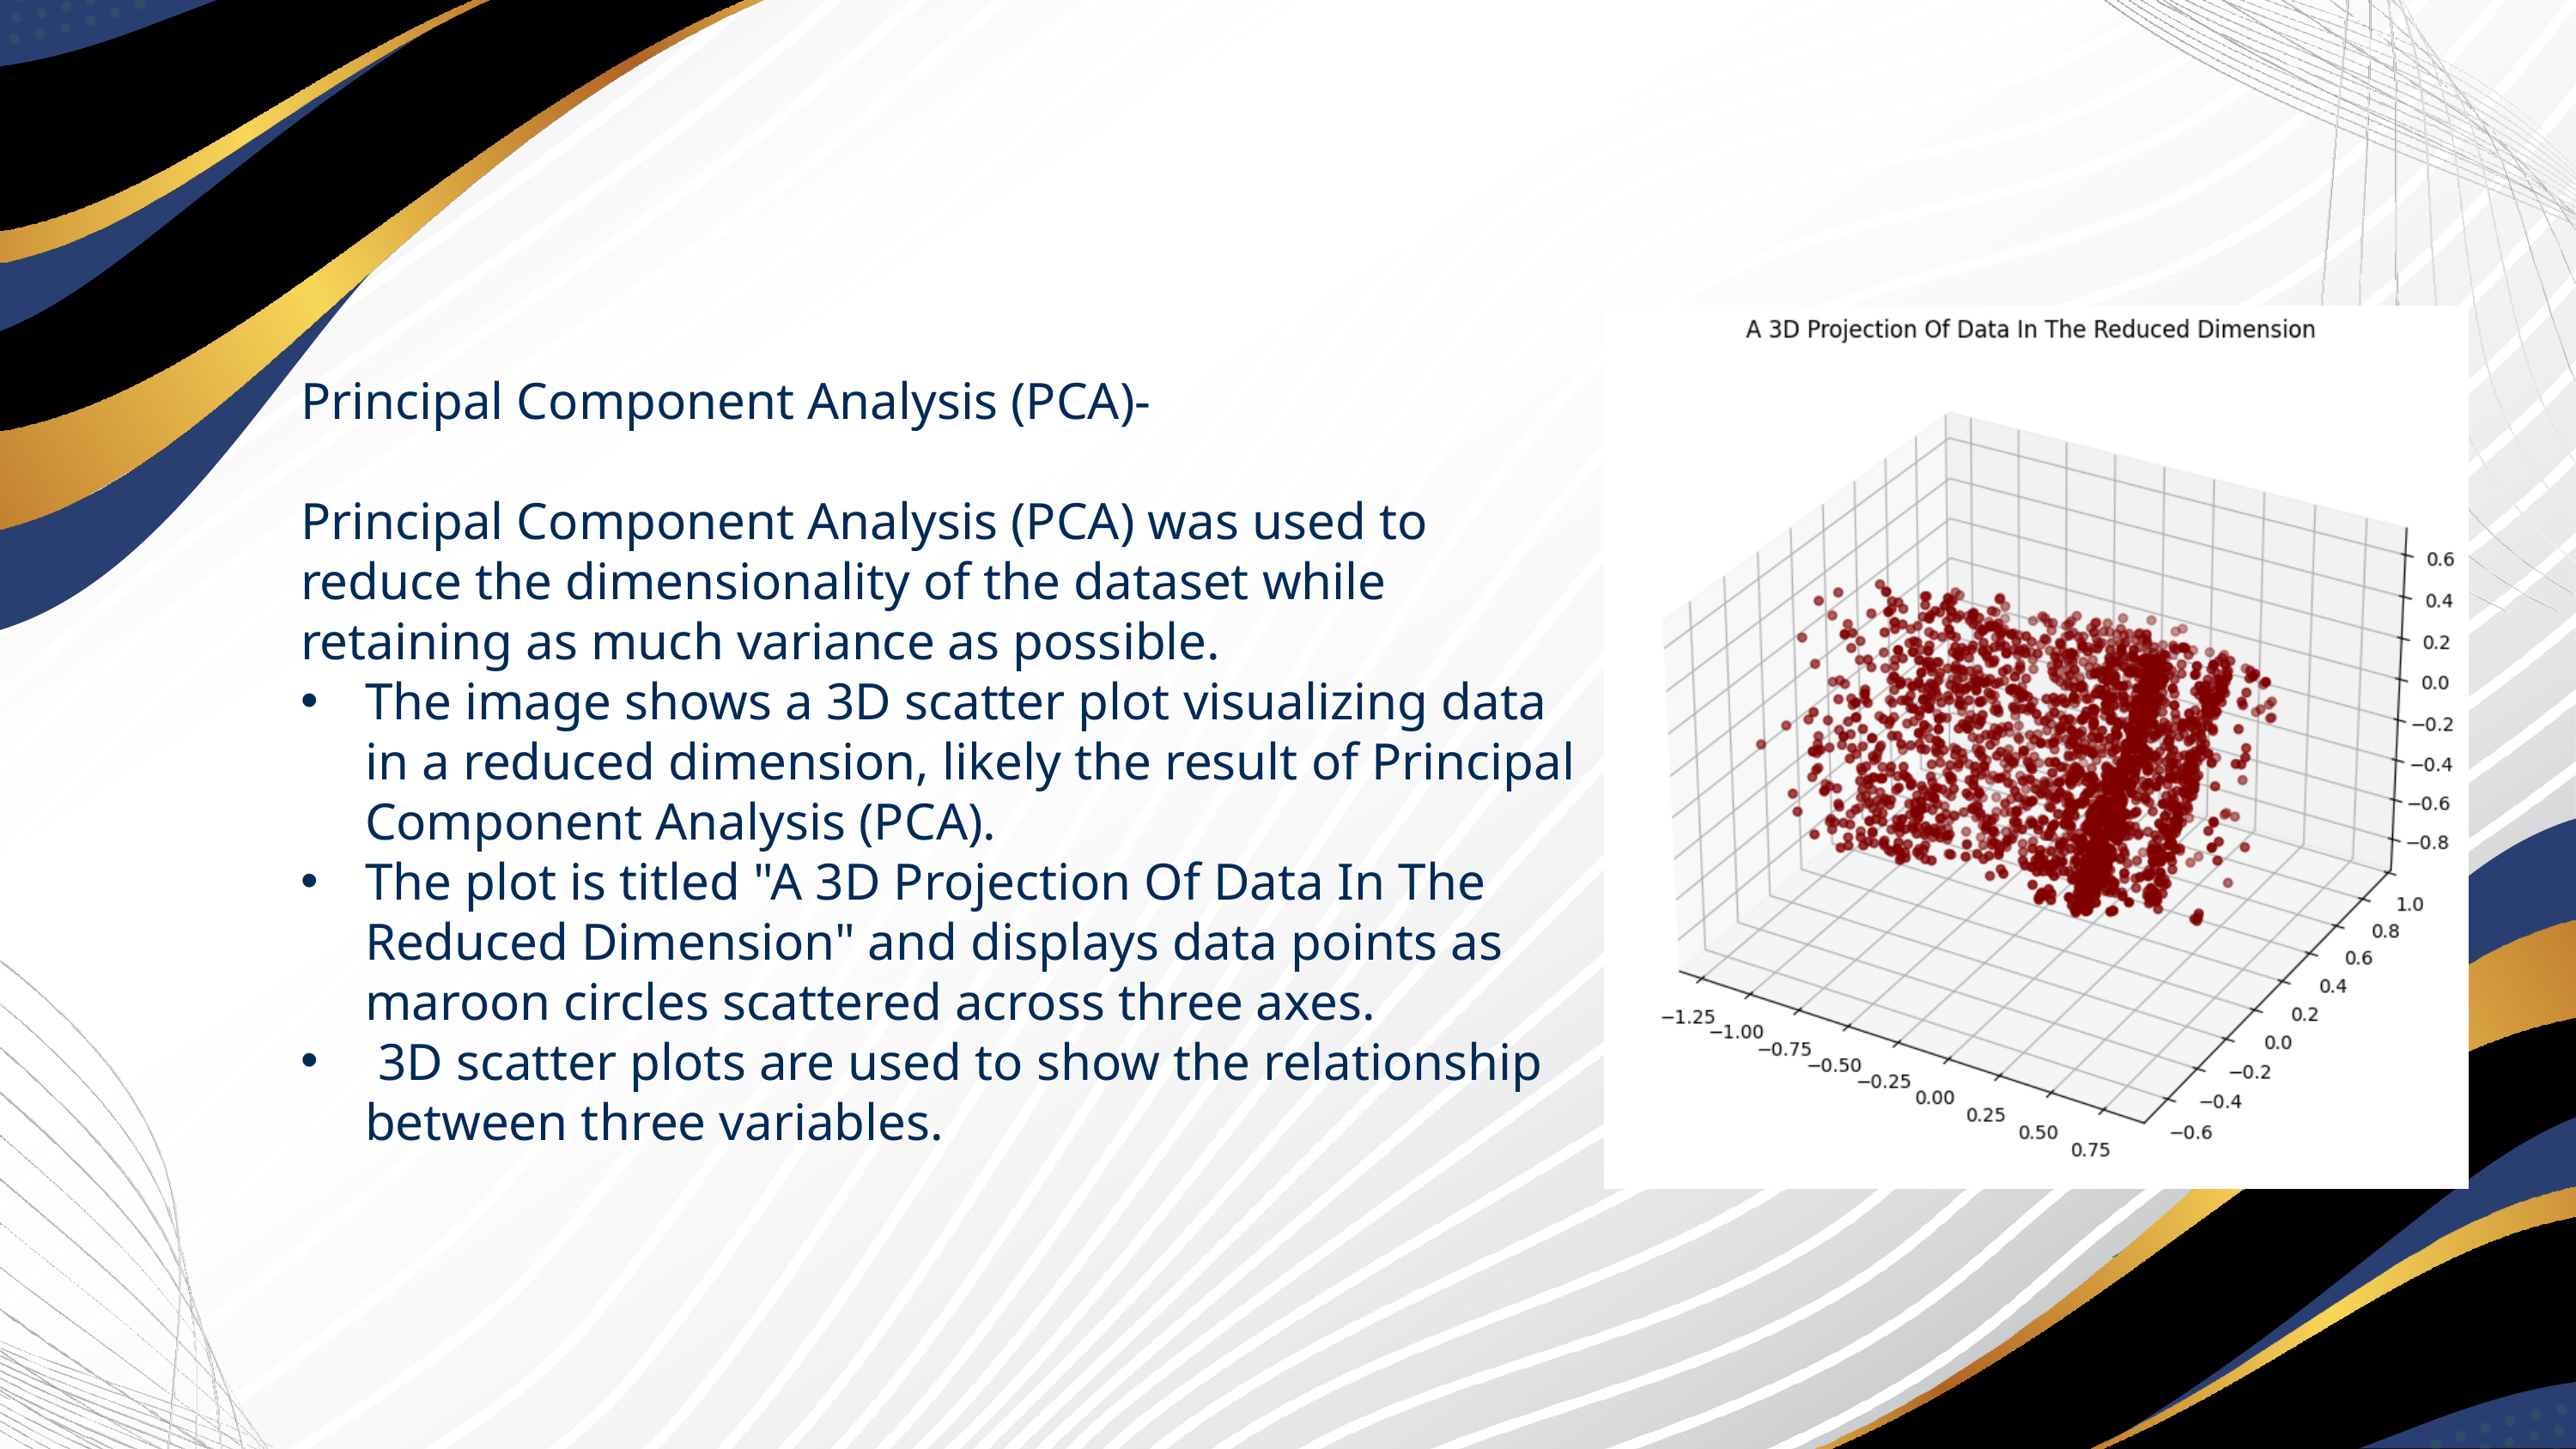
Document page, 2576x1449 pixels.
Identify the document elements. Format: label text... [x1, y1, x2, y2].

subtitle Principal Component Analysis (PCA)- Principal Component Analysis (PCA) was used to reduce the dimensionality of the dataset while retaining as much variance as possible. The image shows a 3D scatter plot visualizing data in a reduced dimension, likely the result of Principal Component Analysis (PCA). The plot is titled "A 3D Projection Of Data In The Reduced Dimension" and displays data points as maroon circles scattered across three axes. 3D scatter plots are used to show the relationship between three variables. [301, 369, 1583, 1252]
picture [0, 0, 2576, 1449]
